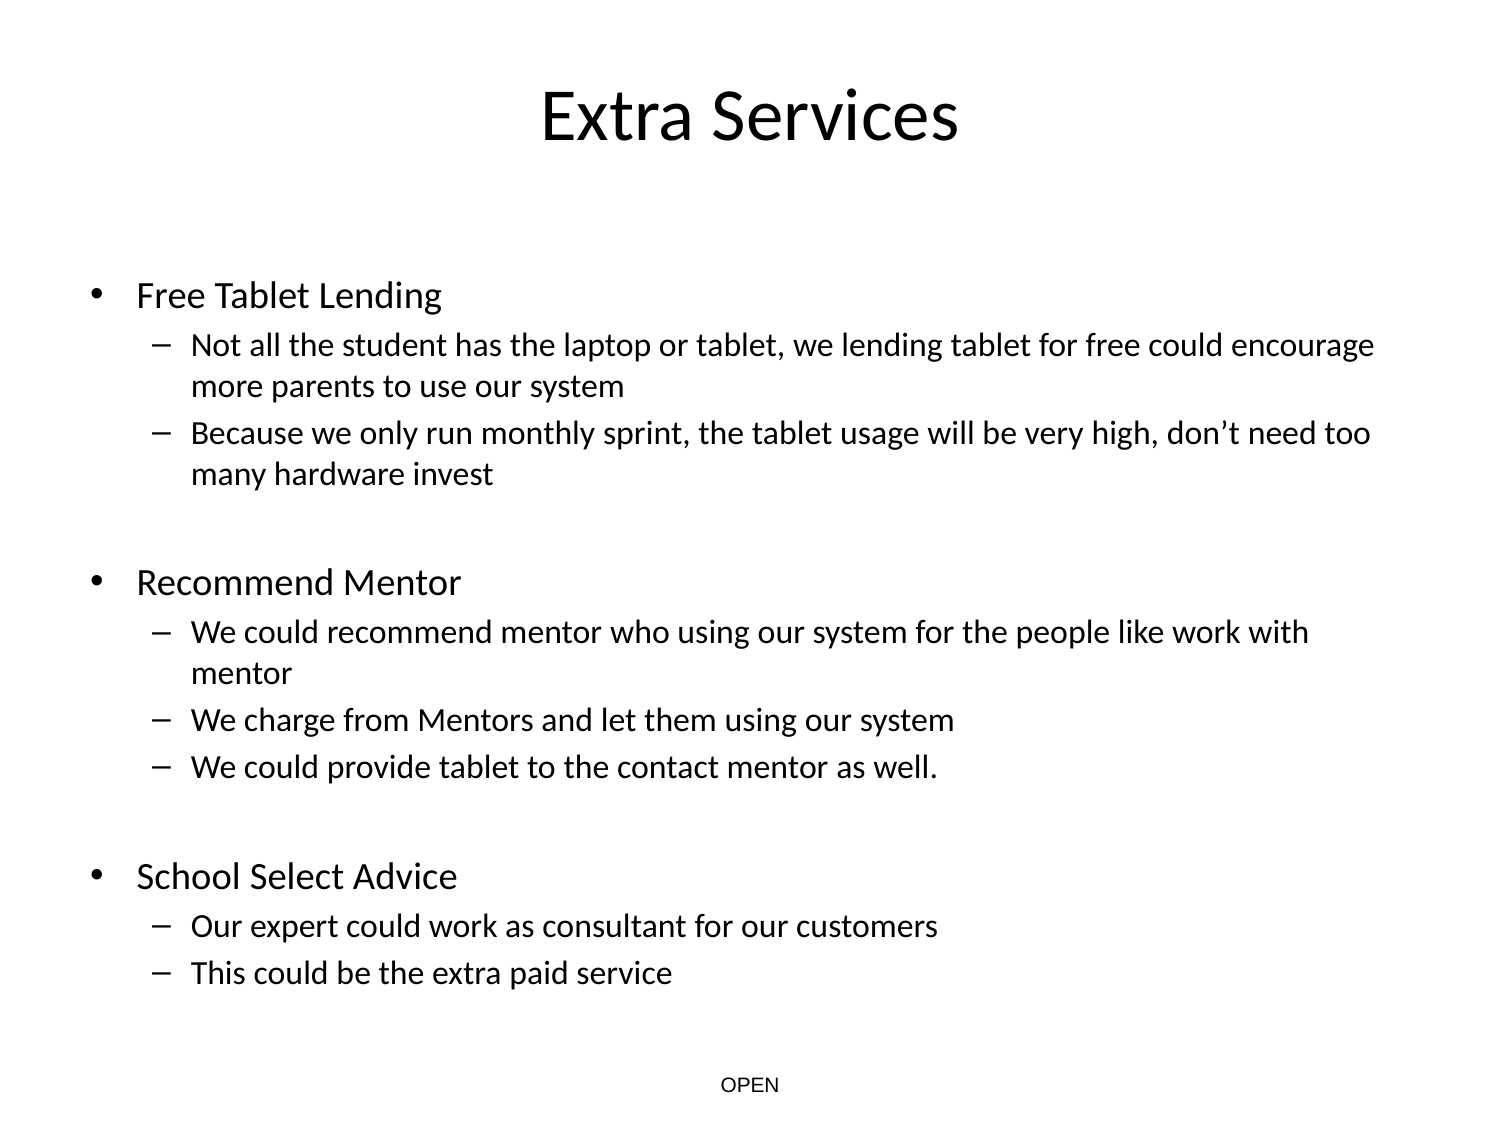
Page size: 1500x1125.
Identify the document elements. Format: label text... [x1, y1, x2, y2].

list Free Tablet Lending Not all the student has the laptop or tablet, we lending tablet for free could encourage more parents to use our system Because we only run monthly sprint, the tablet usage will be very high, don’t need too many hardware invest Recommend Mentor We could recommend mentor who using our system for the people like work with mentor We charge from Mentors and let them using our system We could provide tablet to the contact mentor as well. School Select Advice Our expert could work as consultant for our customers This could be the extra paid service [75, 262, 1425, 1005]
title Extra Services [75, 45, 1425, 175]
